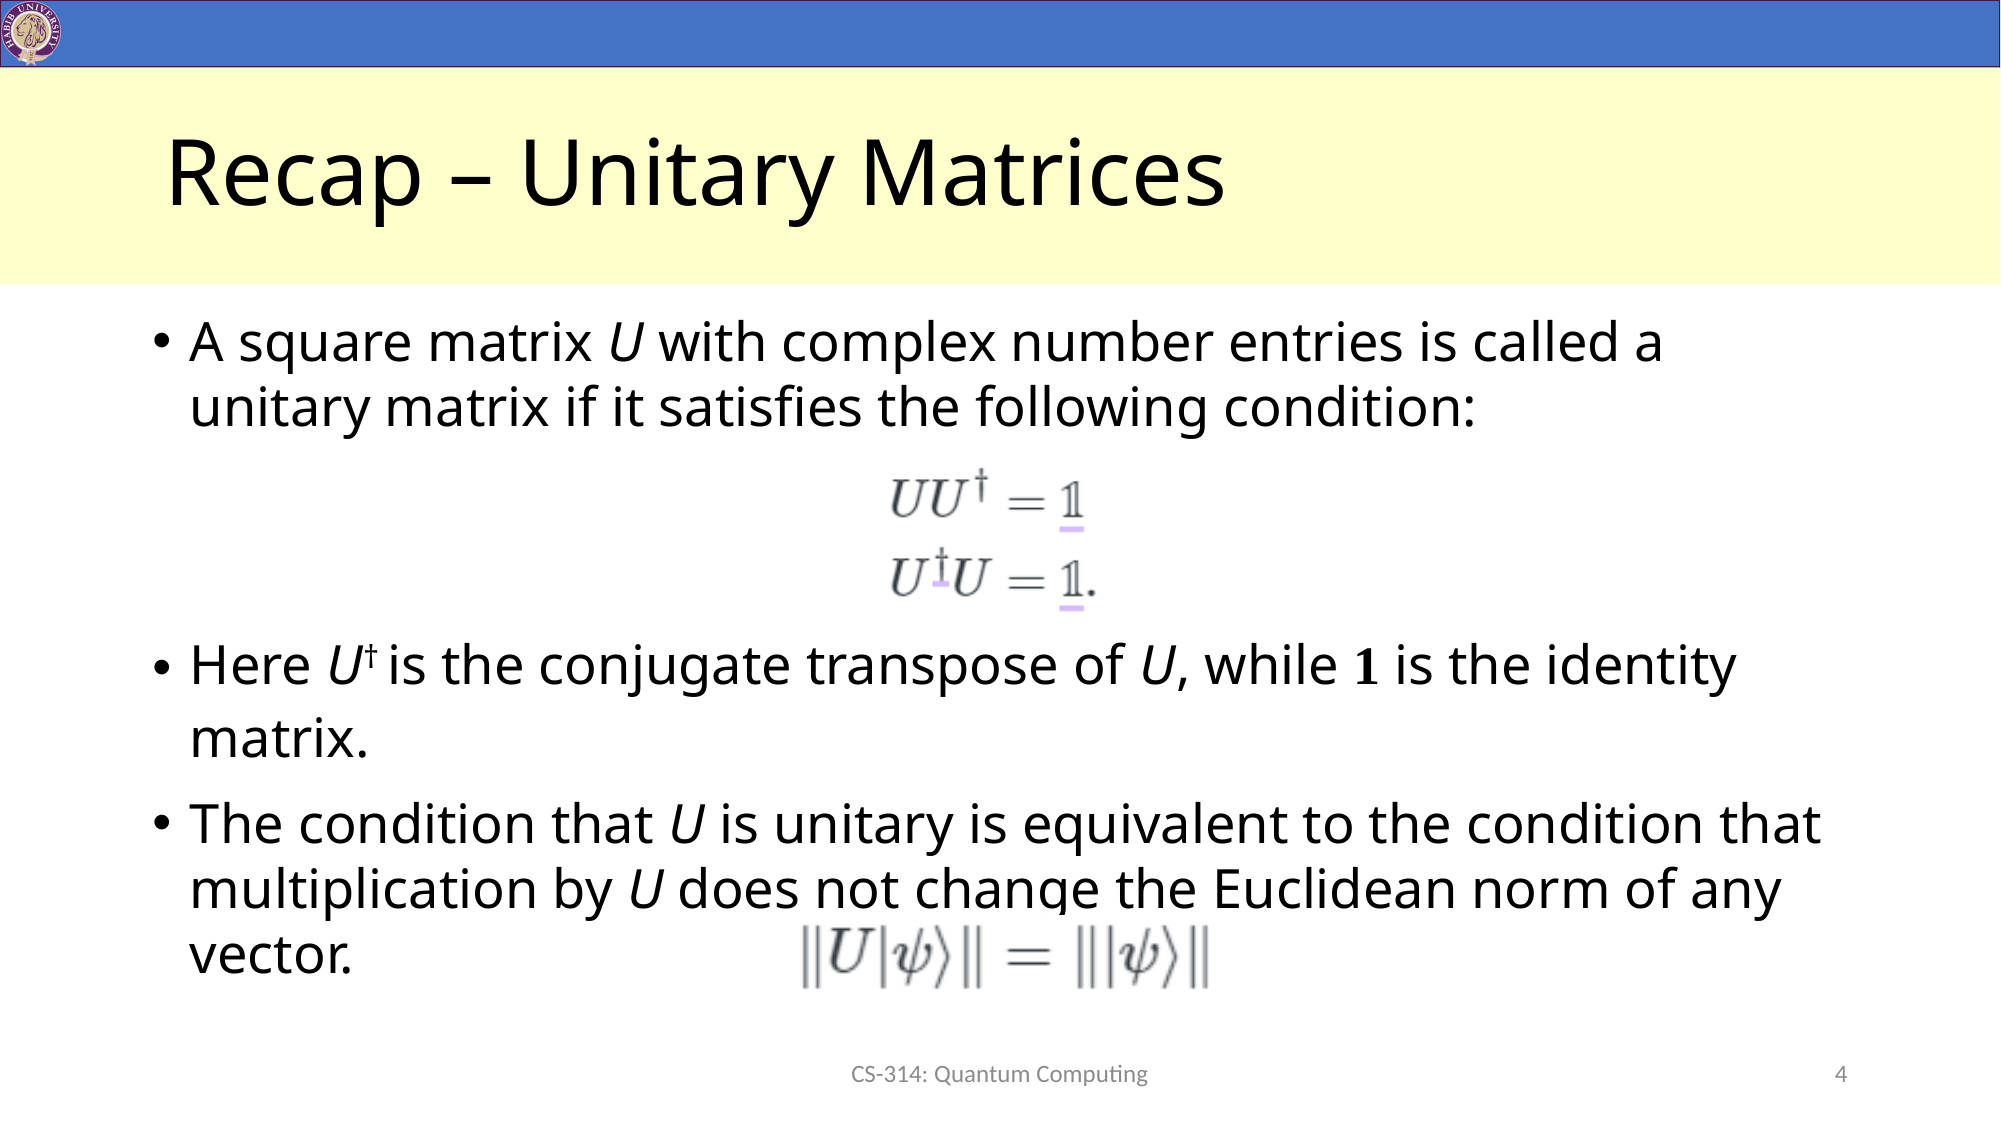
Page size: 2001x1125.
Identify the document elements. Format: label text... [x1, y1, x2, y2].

footer CS-314: Quantum Computing [662, 1042, 1338, 1103]
slide_number 4 [1412, 1042, 1863, 1103]
list A square matrix U with complex number entries is called a unitary matrix if it satisfies the following condition: Here U† is the conjugate transpose of U, while 1 is the identity matrix. The condition that U is unitary is equivalent to the condition that multiplication by U does not change the Euclidean norm of any vector. [137, 299, 1863, 1014]
picture [786, 915, 1224, 1005]
picture [858, 446, 1118, 621]
title Recap – Unitary Matrices [0, 67, 2000, 285]
picture [1, 0, 62, 67]
